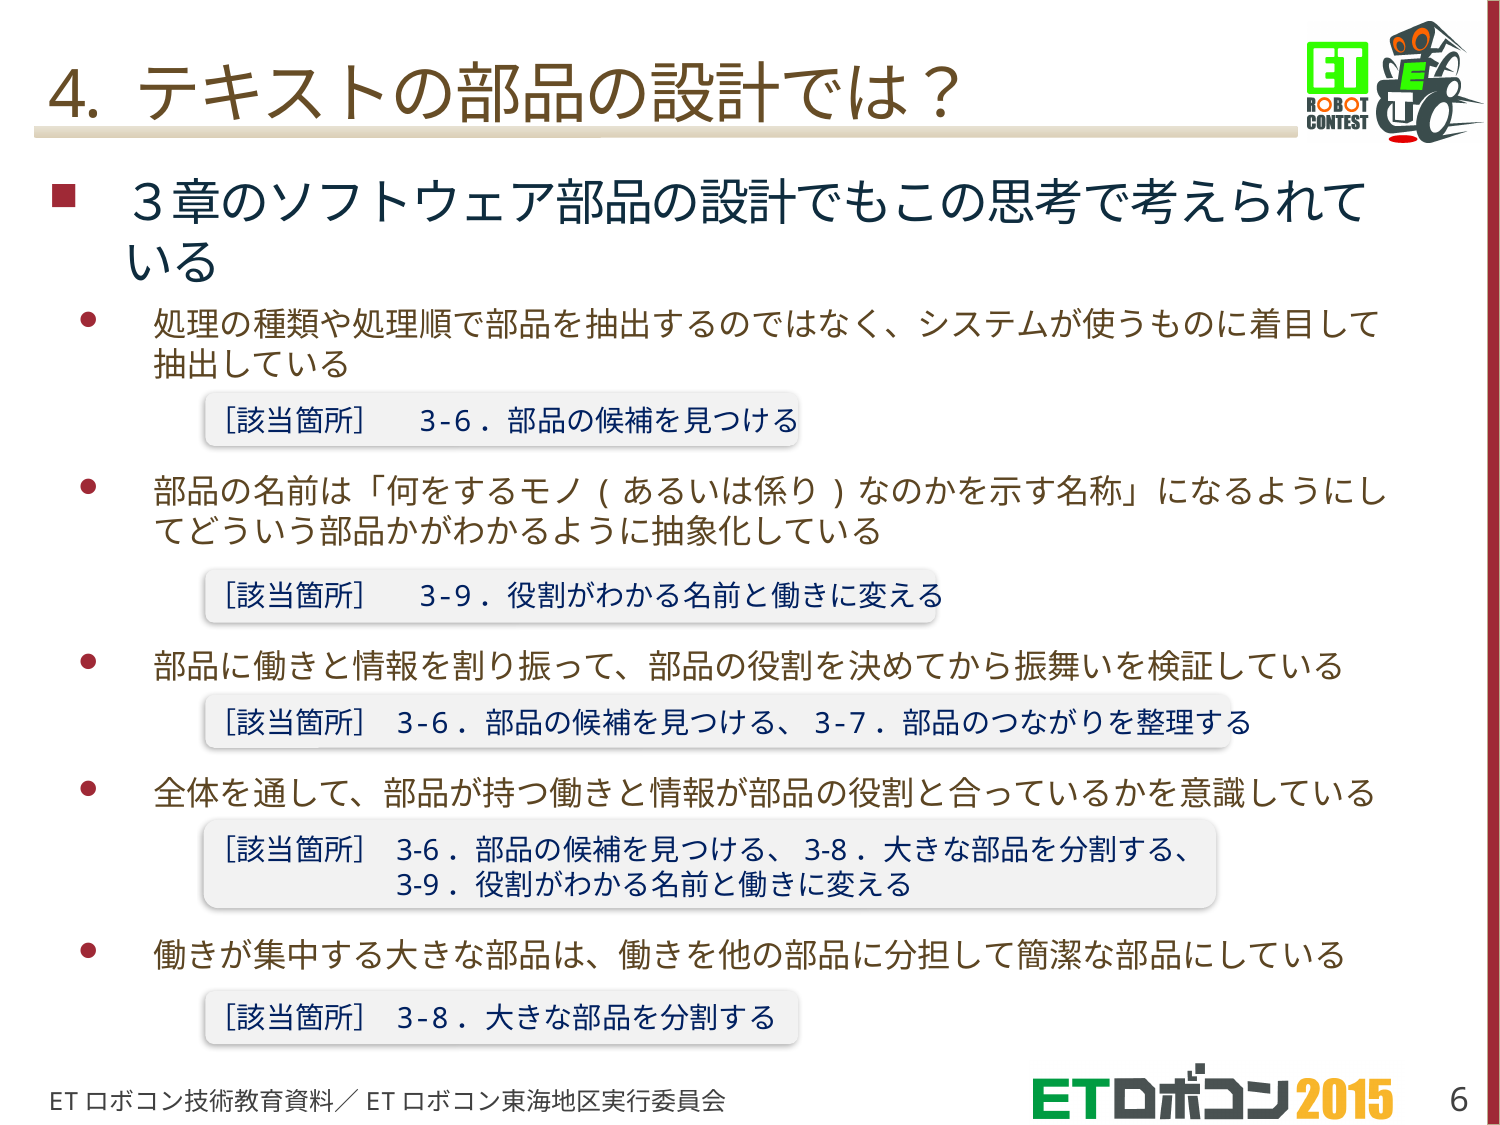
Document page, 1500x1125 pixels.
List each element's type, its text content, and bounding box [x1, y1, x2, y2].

slide_number 6 [1395, 1068, 1485, 1124]
picture [1029, 1075, 1405, 1125]
footer ETロボコン技術教育資料／ETロボコン東海地区実行委員会 [33, 1063, 750, 1124]
list ３章のソフトウェア部品の設計でもこの思考で考えられている 処理の種類や処理順で部品を抽出するのではなく、システムが使うものに着目して抽出している ［該当箇所］ 3-6．部品の候補を見つける 部品の名前は「何をするモノ(あるいは係り)なのかを示す名称」になるようにしてどういう部品かがわかるように抽象化している ［該当箇所］ 3-9．役割がわかる名前と働きに変える 部品に働きと情報を割り振って、部品の役割を決めてから振舞いを検証している ［該当箇所］ 3-6．部品の候補を見つける、3-7．部品のつながりを整理する 全体を通して、部品が持つ働きと情報が部品の役割と合っているかを意識している ［該当箇所］ 3-6．部品の候補を見つける、3-8．大きな部品を分割する、 3-9．役割がわかる名前と働きに変える 働きが集中する大きな部品は、働きを他の部品に分担して簡潔な部品にしている ［該当箇所］ 3-8．大きな部品を分割する [33, 163, 1427, 1075]
picture [1307, 21, 1484, 143]
title 4. テキストの部品の設計では？ [33, 30, 1396, 139]
